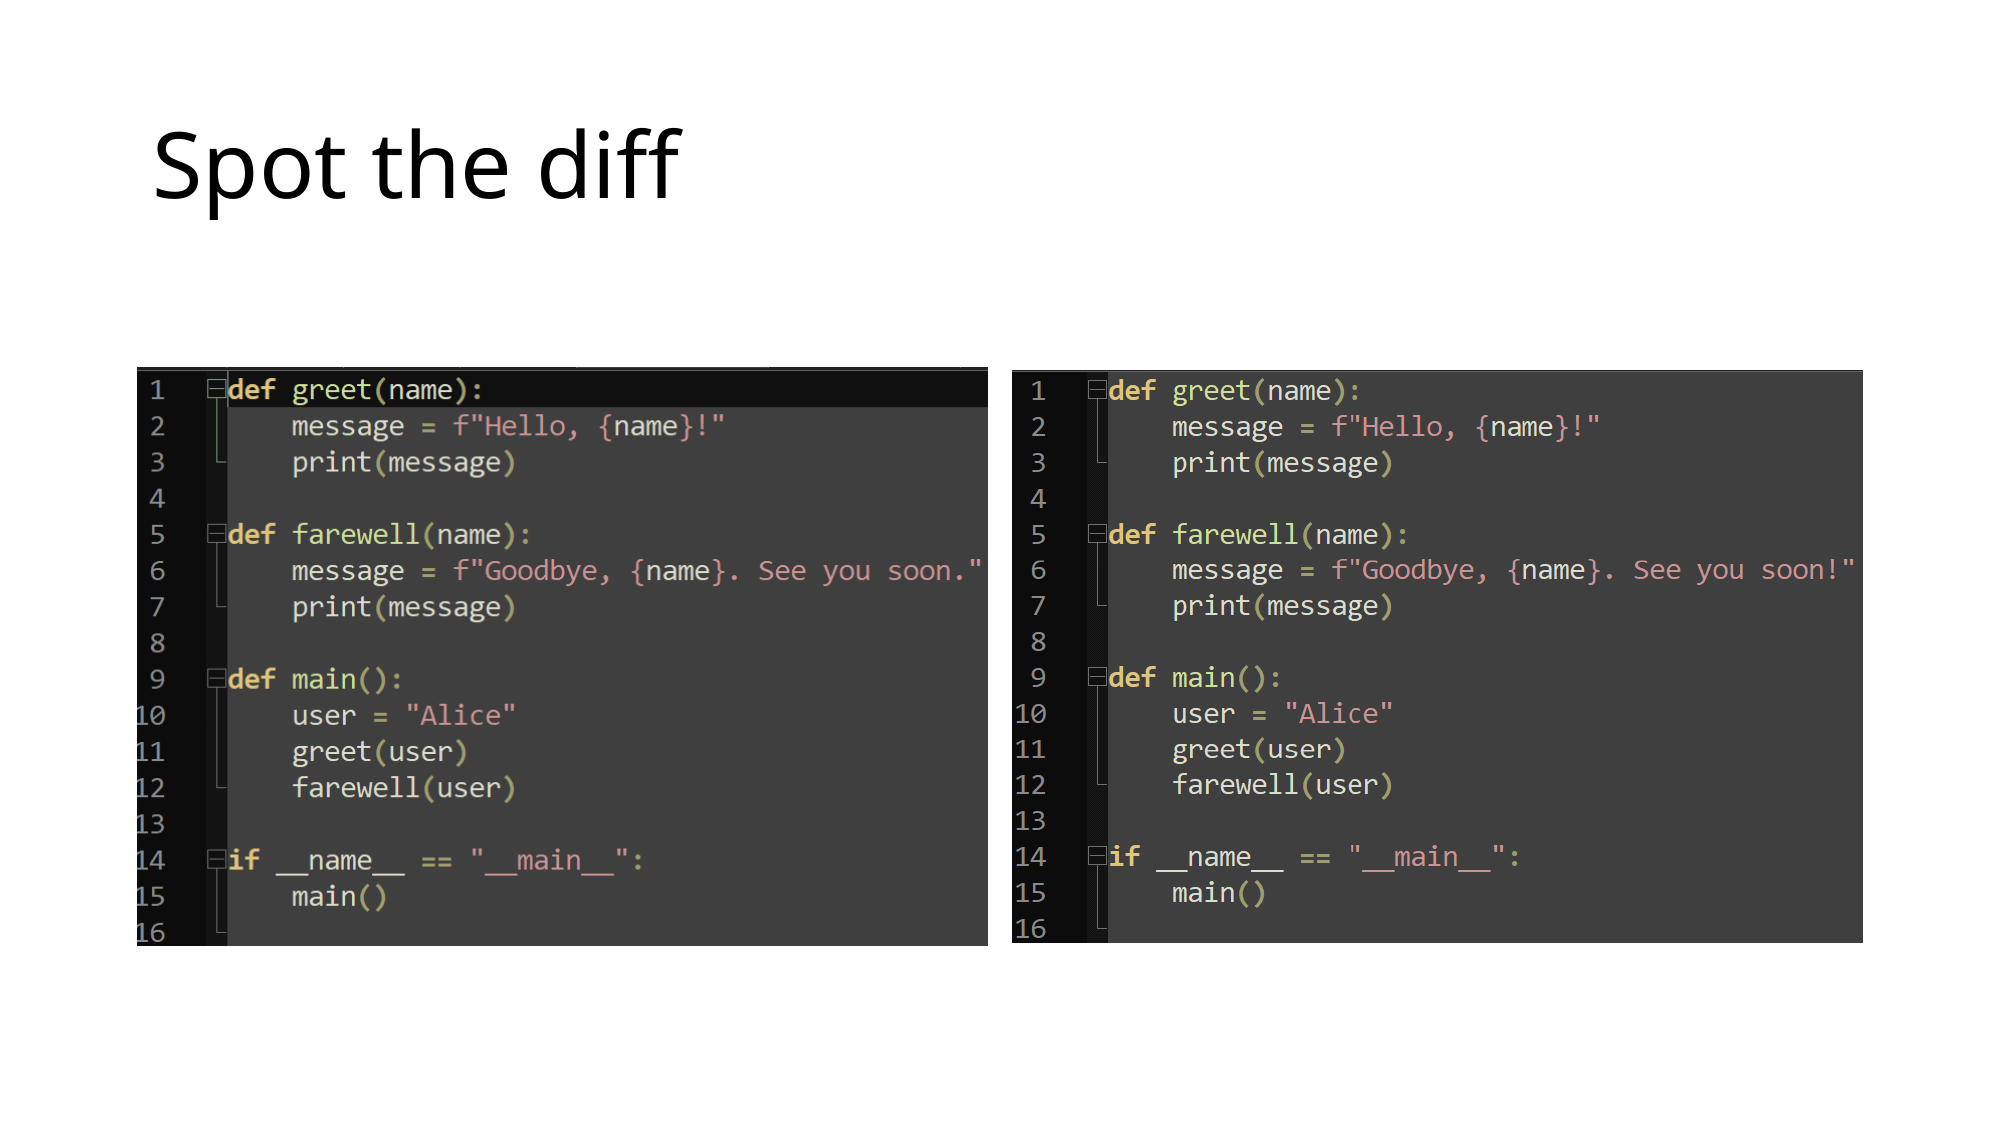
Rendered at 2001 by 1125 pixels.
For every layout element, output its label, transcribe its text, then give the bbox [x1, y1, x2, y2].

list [136, 366, 988, 946]
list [1011, 369, 1863, 943]
title Spot the diff [137, 59, 1863, 278]
